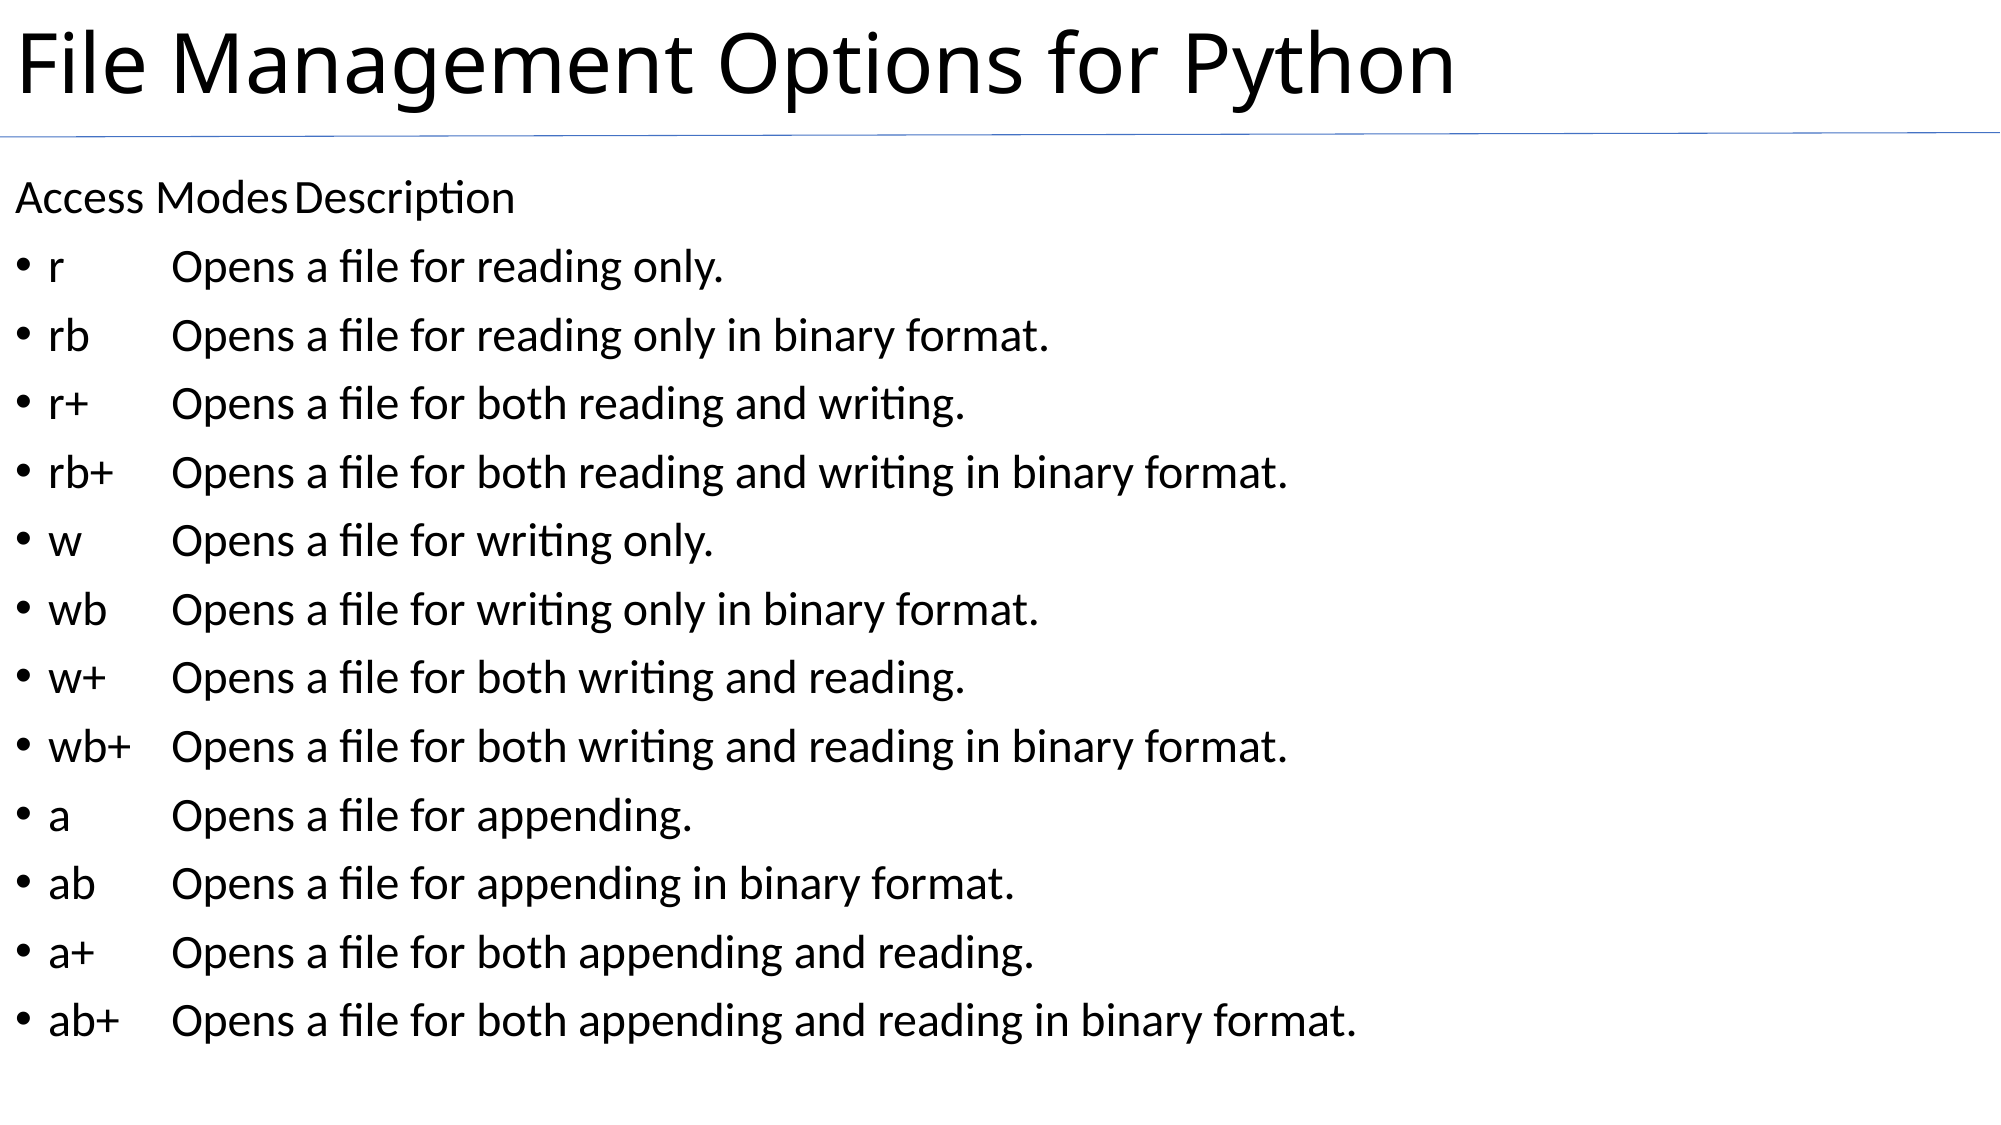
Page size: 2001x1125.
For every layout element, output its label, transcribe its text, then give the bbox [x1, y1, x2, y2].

title File Management Options for Python [0, 0, 2000, 132]
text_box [0, 132, 2000, 137]
list Access Modes Description r Opens a file for reading only. rb Opens a file for reading only in binary format. r+ Opens a file for both reading and writing. rb+ Opens a file for both reading and writing in binary format. w Opens a file for writing only. wb Opens a file for writing only in binary format. w+ Opens a file for both writing and reading. wb+ Opens a file for both writing and reading in binary format. a Opens a file for appending. ab Opens a file for appending in binary format. a+ Opens a file for both appending and reading. ab+ Opens a file for both appending and reading in binary format. [0, 165, 2000, 1059]
